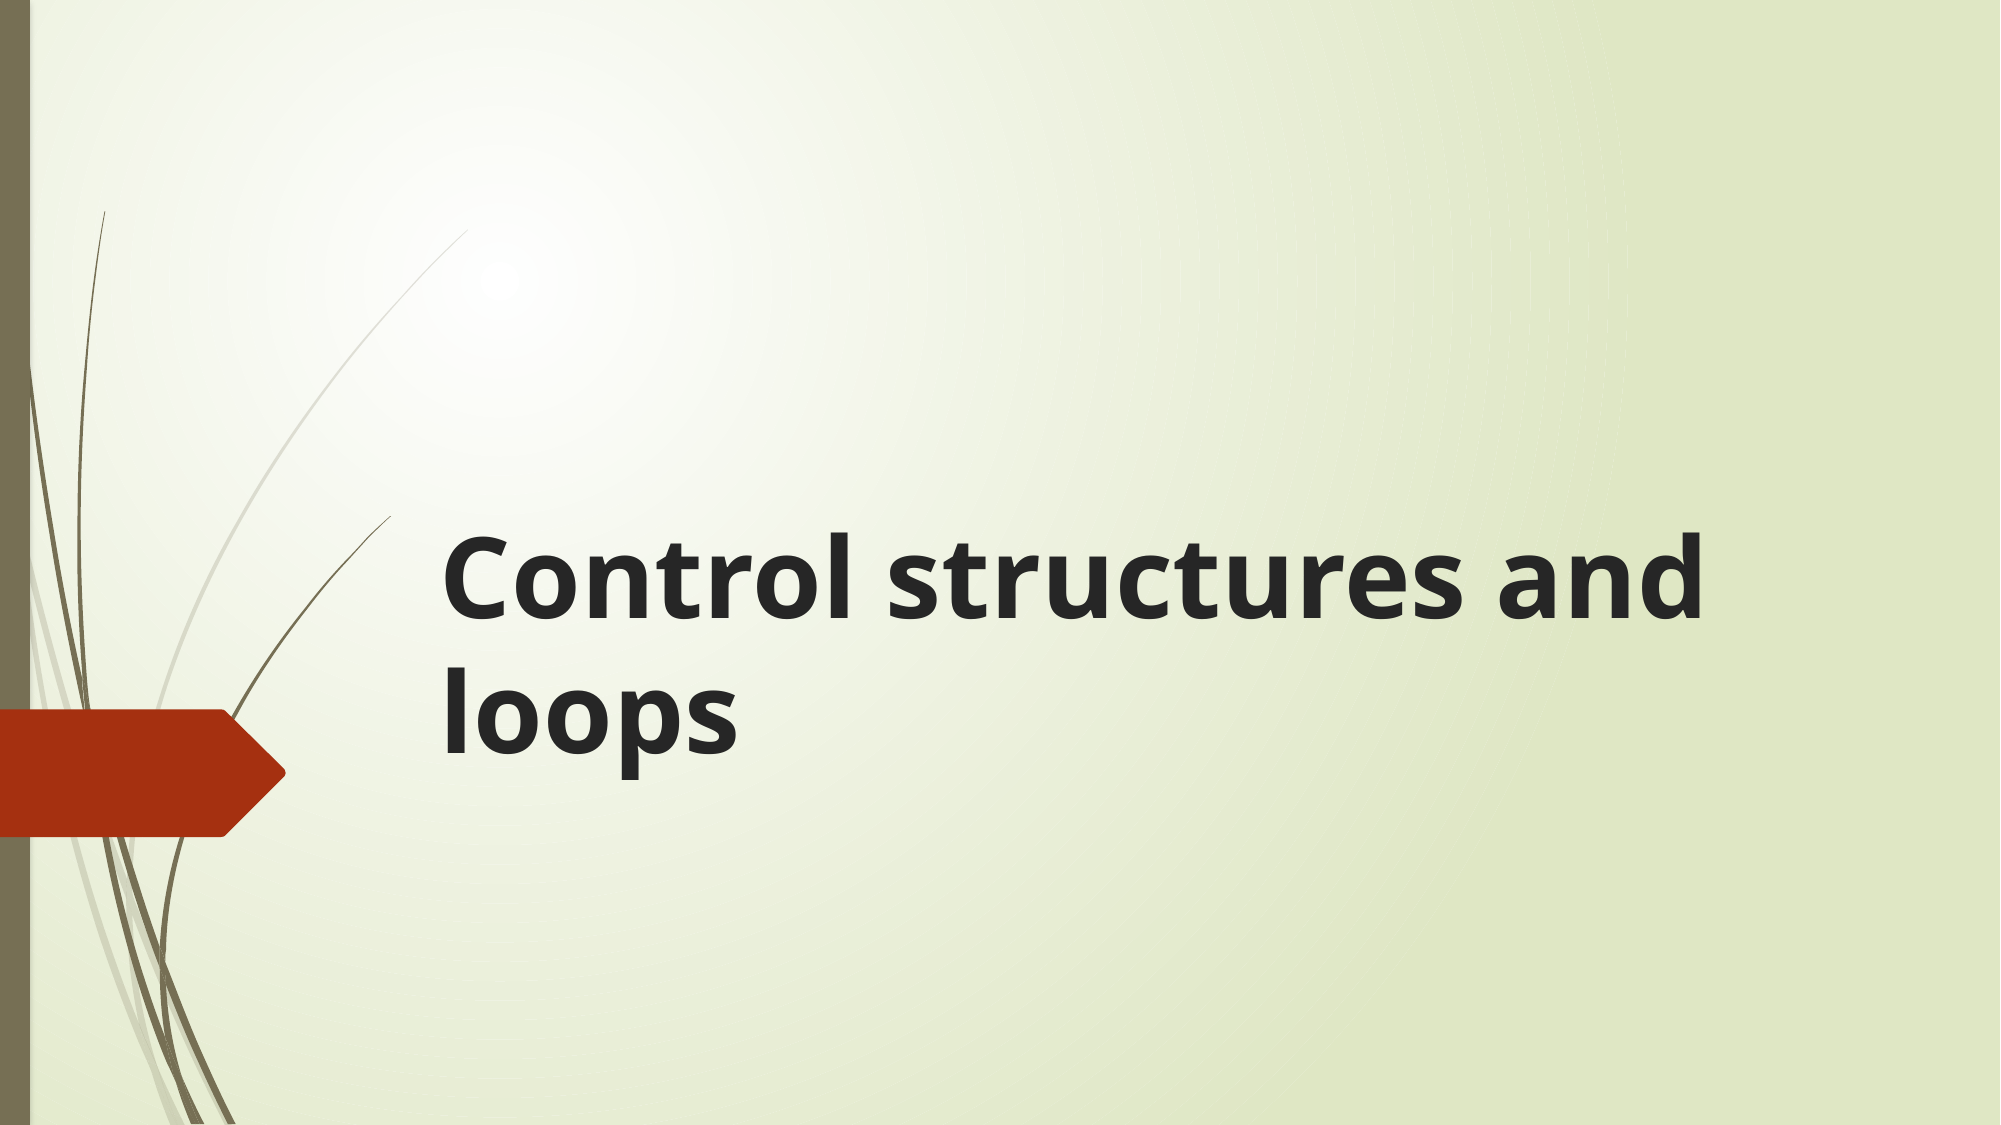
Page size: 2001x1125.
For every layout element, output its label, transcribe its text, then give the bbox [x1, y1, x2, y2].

title Control structures and loops [424, 412, 1888, 784]
